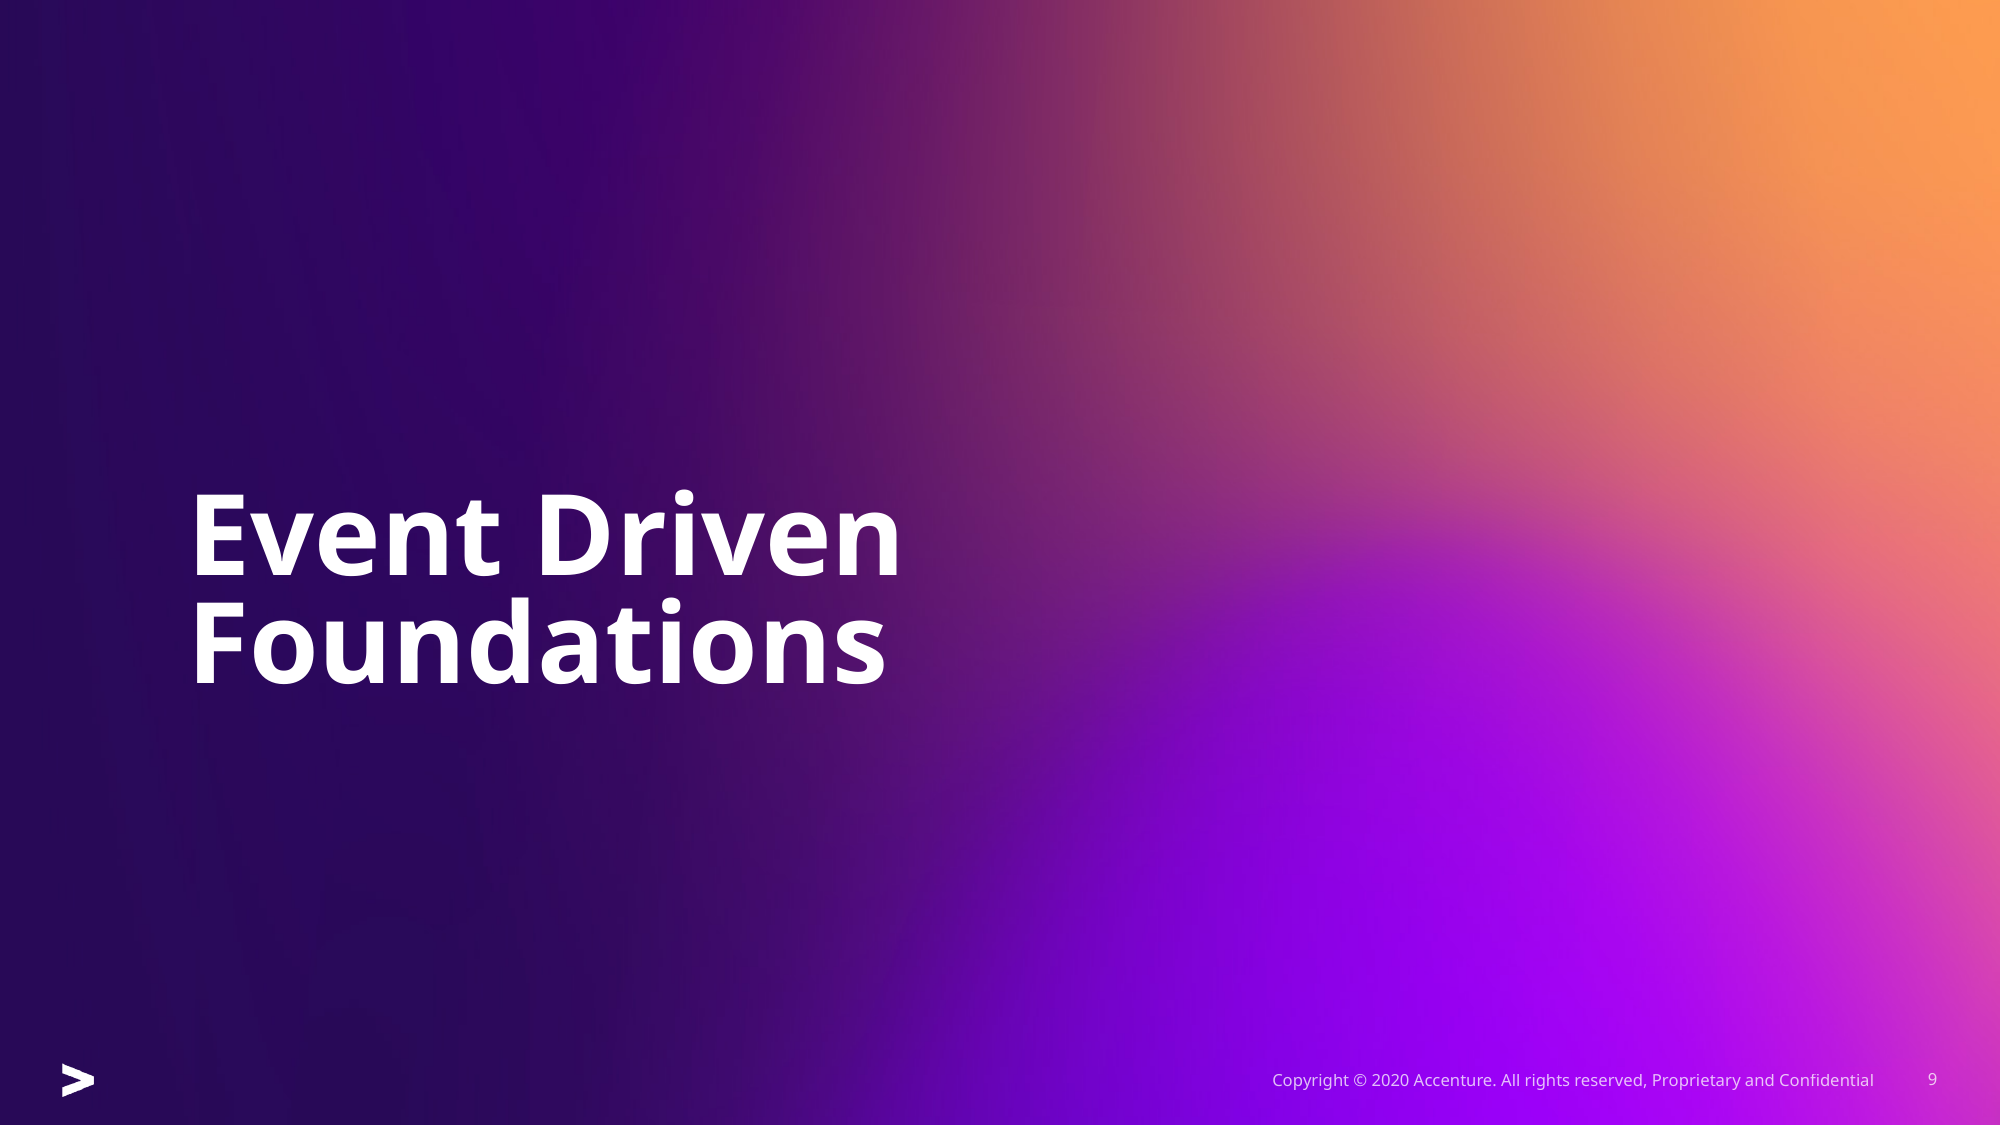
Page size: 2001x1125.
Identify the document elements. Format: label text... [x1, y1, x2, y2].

title Event Driven Foundations [187, 62, 1055, 705]
picture [0, 0, 2000, 1125]
